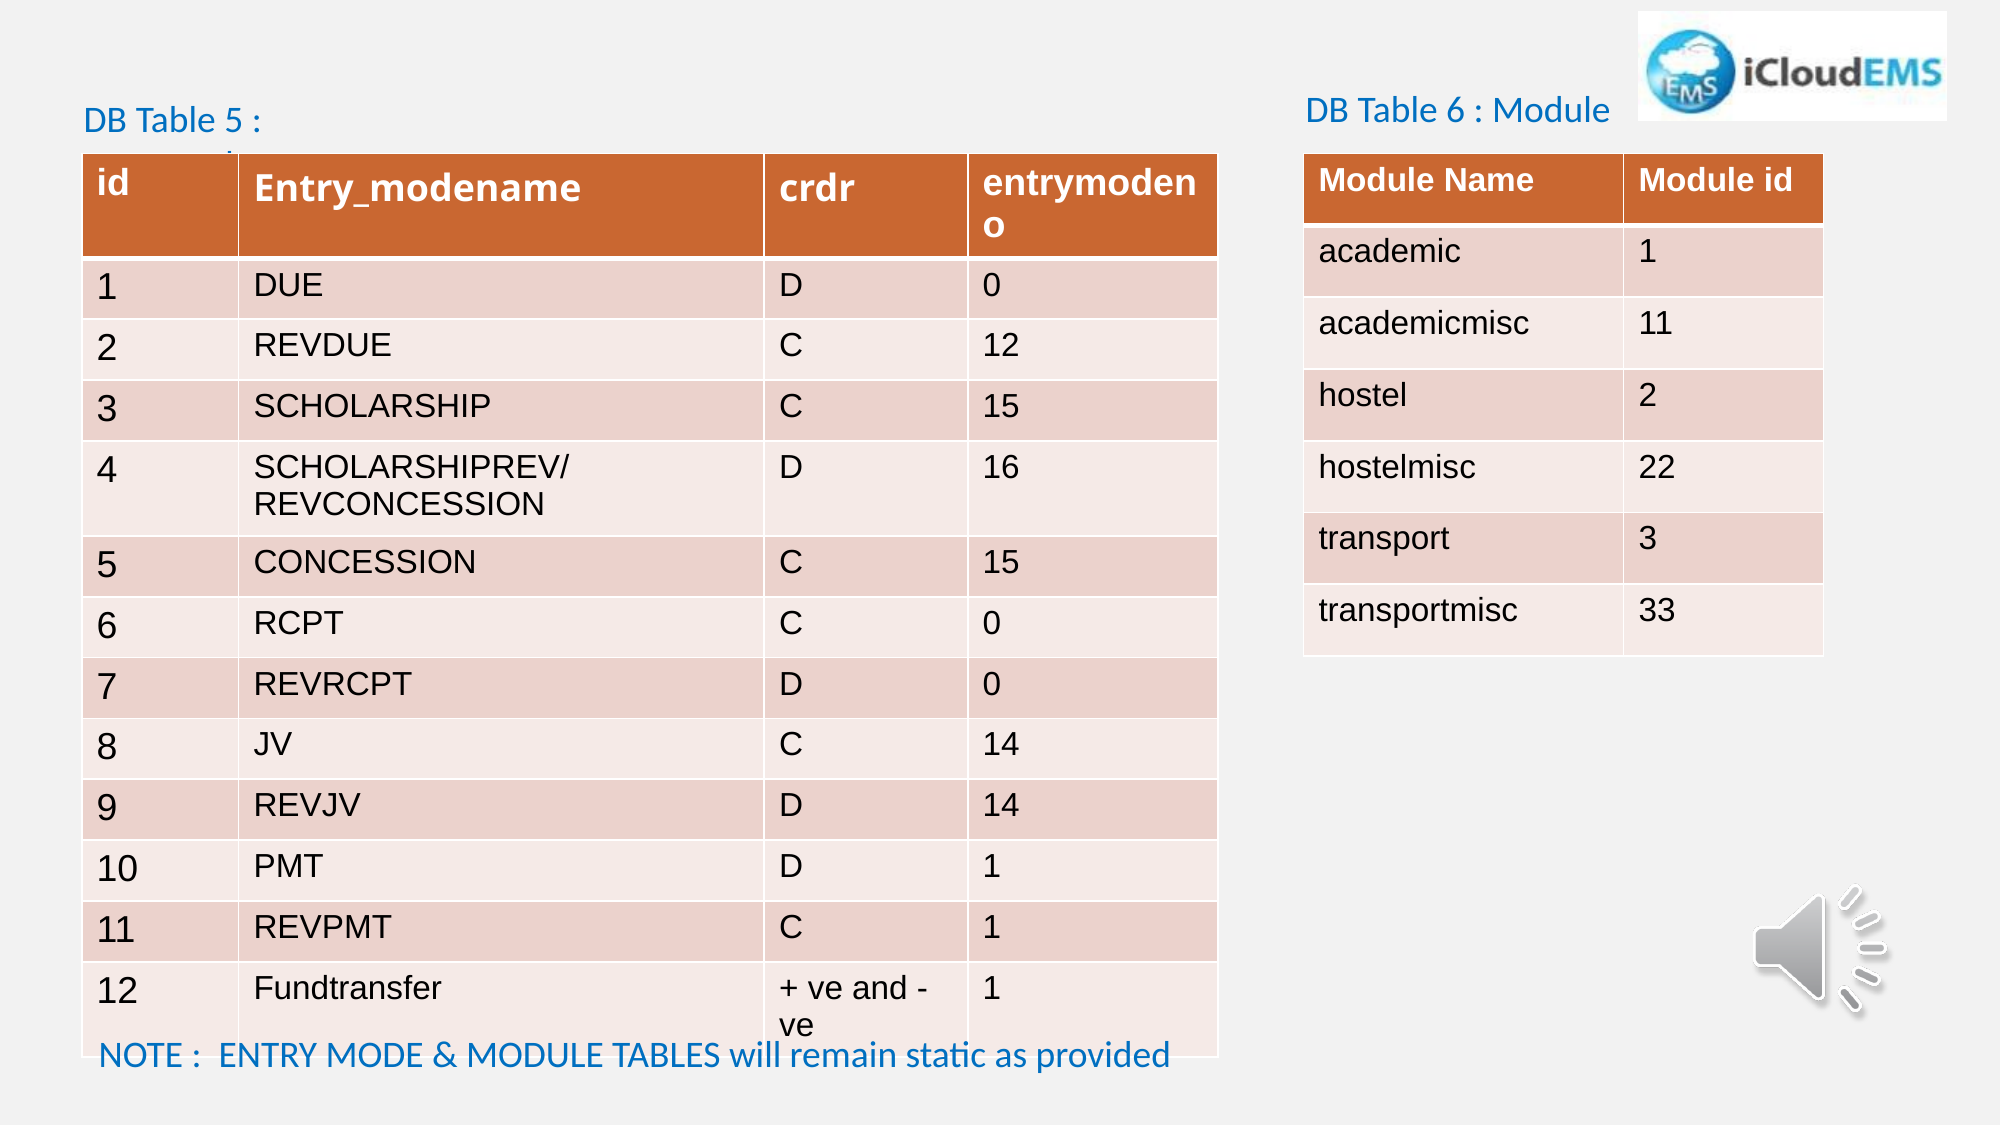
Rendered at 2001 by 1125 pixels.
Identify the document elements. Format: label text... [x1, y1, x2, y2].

table_cell C [765, 902, 967, 961]
table_cell transport [1304, 513, 1623, 583]
table_cell 12 [83, 963, 238, 1022]
table_cell 8 [83, 719, 238, 778]
table_cell REVPMT [239, 902, 763, 961]
table_cell 22 [1624, 442, 1823, 512]
table_cell 11 [83, 902, 238, 961]
table_cell D [765, 841, 967, 900]
text_box NOTE : ENTRY MODE & MODULE TABLES will remain static as provided [81, 1022, 1273, 1083]
table_cell C [765, 320, 967, 379]
table_cell 6 [83, 598, 238, 657]
table_cell Fundtransfer [239, 963, 763, 1022]
table_cell REVRCPT [239, 658, 763, 718]
table_cell 15 [969, 381, 1217, 440]
table_cell PMT [239, 841, 763, 900]
table_cell academic [1304, 228, 1623, 296]
table_cell academicmisc [1304, 298, 1623, 368]
table_cell 9 [83, 780, 238, 839]
table_cell C [765, 719, 967, 778]
table_cell 14 [969, 780, 1217, 839]
table_cell 3 [1624, 513, 1823, 583]
table_cell 0 [969, 658, 1217, 718]
table_header entrymodeno [969, 154, 1217, 256]
table_cell 14 [969, 719, 1217, 778]
table_cell CONCESSION [239, 537, 763, 596]
table_cell D [765, 442, 967, 535]
table_cell C [765, 537, 967, 596]
table_header crdr [765, 154, 967, 256]
table_cell C [765, 381, 967, 440]
table_cell 0 [969, 261, 1217, 318]
table_cell REVDUE [239, 320, 763, 379]
picture [1638, 10, 1947, 121]
table_cell 7 [83, 658, 238, 718]
table_cell D [765, 658, 967, 718]
table_cell 16 [969, 442, 1217, 535]
table_cell RCPT [239, 598, 763, 657]
text_box DB Table 6 : Module [1303, 83, 1661, 131]
table_header id [83, 154, 238, 256]
table_cell D [765, 780, 967, 839]
table_cell 3 [83, 381, 238, 440]
table_cell 11 [1624, 298, 1823, 368]
table_cell SCHOLARSHIPREV/REVCONCESSION [239, 442, 763, 535]
table_header Module Name [1304, 154, 1623, 223]
table_cell 15 [969, 537, 1217, 596]
table_cell SCHOLARSHIP [239, 381, 763, 440]
table_cell 4 [83, 442, 238, 535]
table_cell C [765, 598, 967, 657]
table_cell 1 [83, 261, 238, 318]
table_cell hostelmisc [1304, 442, 1623, 512]
table_cell 1 [1624, 228, 1823, 296]
table_cell 33 [1624, 585, 1823, 655]
table_cell 5 [83, 537, 238, 596]
text_box DB Table 5 : entrymode [81, 92, 440, 153]
table_cell 1 [969, 963, 1217, 1022]
table_cell DUE [239, 261, 763, 318]
table_cell 12 [969, 320, 1217, 379]
table_cell JV [239, 719, 763, 778]
picture [1752, 880, 1895, 1024]
table_cell 2 [1624, 370, 1823, 440]
table_header Entry_modename [239, 154, 763, 256]
table_cell 0 [969, 598, 1217, 657]
table_cell 10 [83, 841, 238, 900]
table_cell 1 [969, 902, 1217, 961]
table_cell D [765, 261, 967, 318]
table_header Module id [1624, 154, 1823, 223]
table_cell 2 [83, 320, 238, 379]
table_cell 1 [969, 841, 1217, 900]
table_cell REVJV [239, 780, 763, 839]
table_cell hostel [1304, 370, 1623, 440]
table_cell + ve and -ve [765, 963, 967, 1022]
table_cell transportmisc [1304, 585, 1623, 655]
